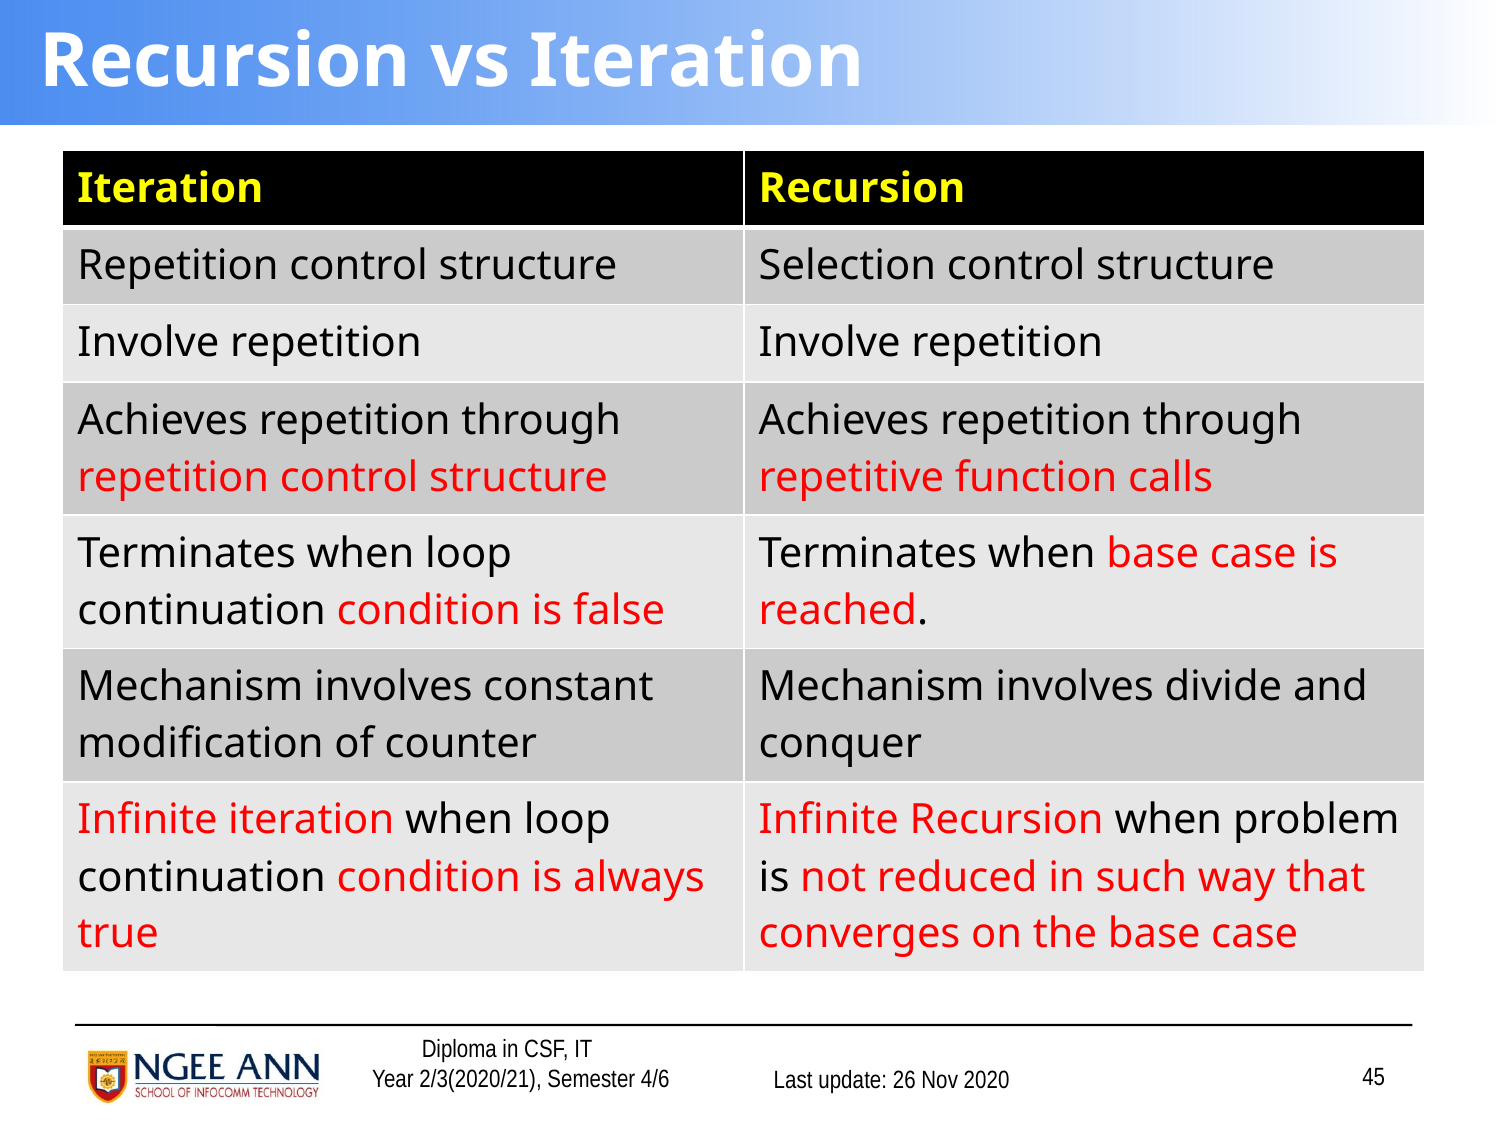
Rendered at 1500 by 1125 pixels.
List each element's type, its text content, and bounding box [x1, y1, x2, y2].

table_cell Terminates when loop continuation condition is false [63, 516, 743, 648]
table_cell Infinite iteration when loop continuation condition is always true [63, 783, 743, 971]
table_cell Mechanism involves divide and conquer [745, 649, 1424, 781]
table_cell Terminates when base case is reached. [745, 516, 1424, 648]
table_cell Selection control structure [745, 230, 1424, 304]
table_cell Infinite Recursion when problem is not reduced in such way that converges on the base case [745, 783, 1424, 971]
table_cell Involve repetition [745, 305, 1424, 381]
table_cell Achieves repetition through repetition control structure [63, 383, 743, 514]
table_cell Achieves repetition through repetitive function calls [745, 383, 1424, 514]
title Recursion vs Iteration [23, 0, 1500, 115]
table_header Iteration [63, 151, 743, 225]
table_header Recursion [745, 151, 1424, 225]
table_cell Mechanism involves constant modification of counter [63, 649, 743, 781]
table_cell Repetition control structure [63, 230, 743, 304]
table_cell Involve repetition [63, 305, 743, 381]
picture [62, 1028, 344, 1125]
